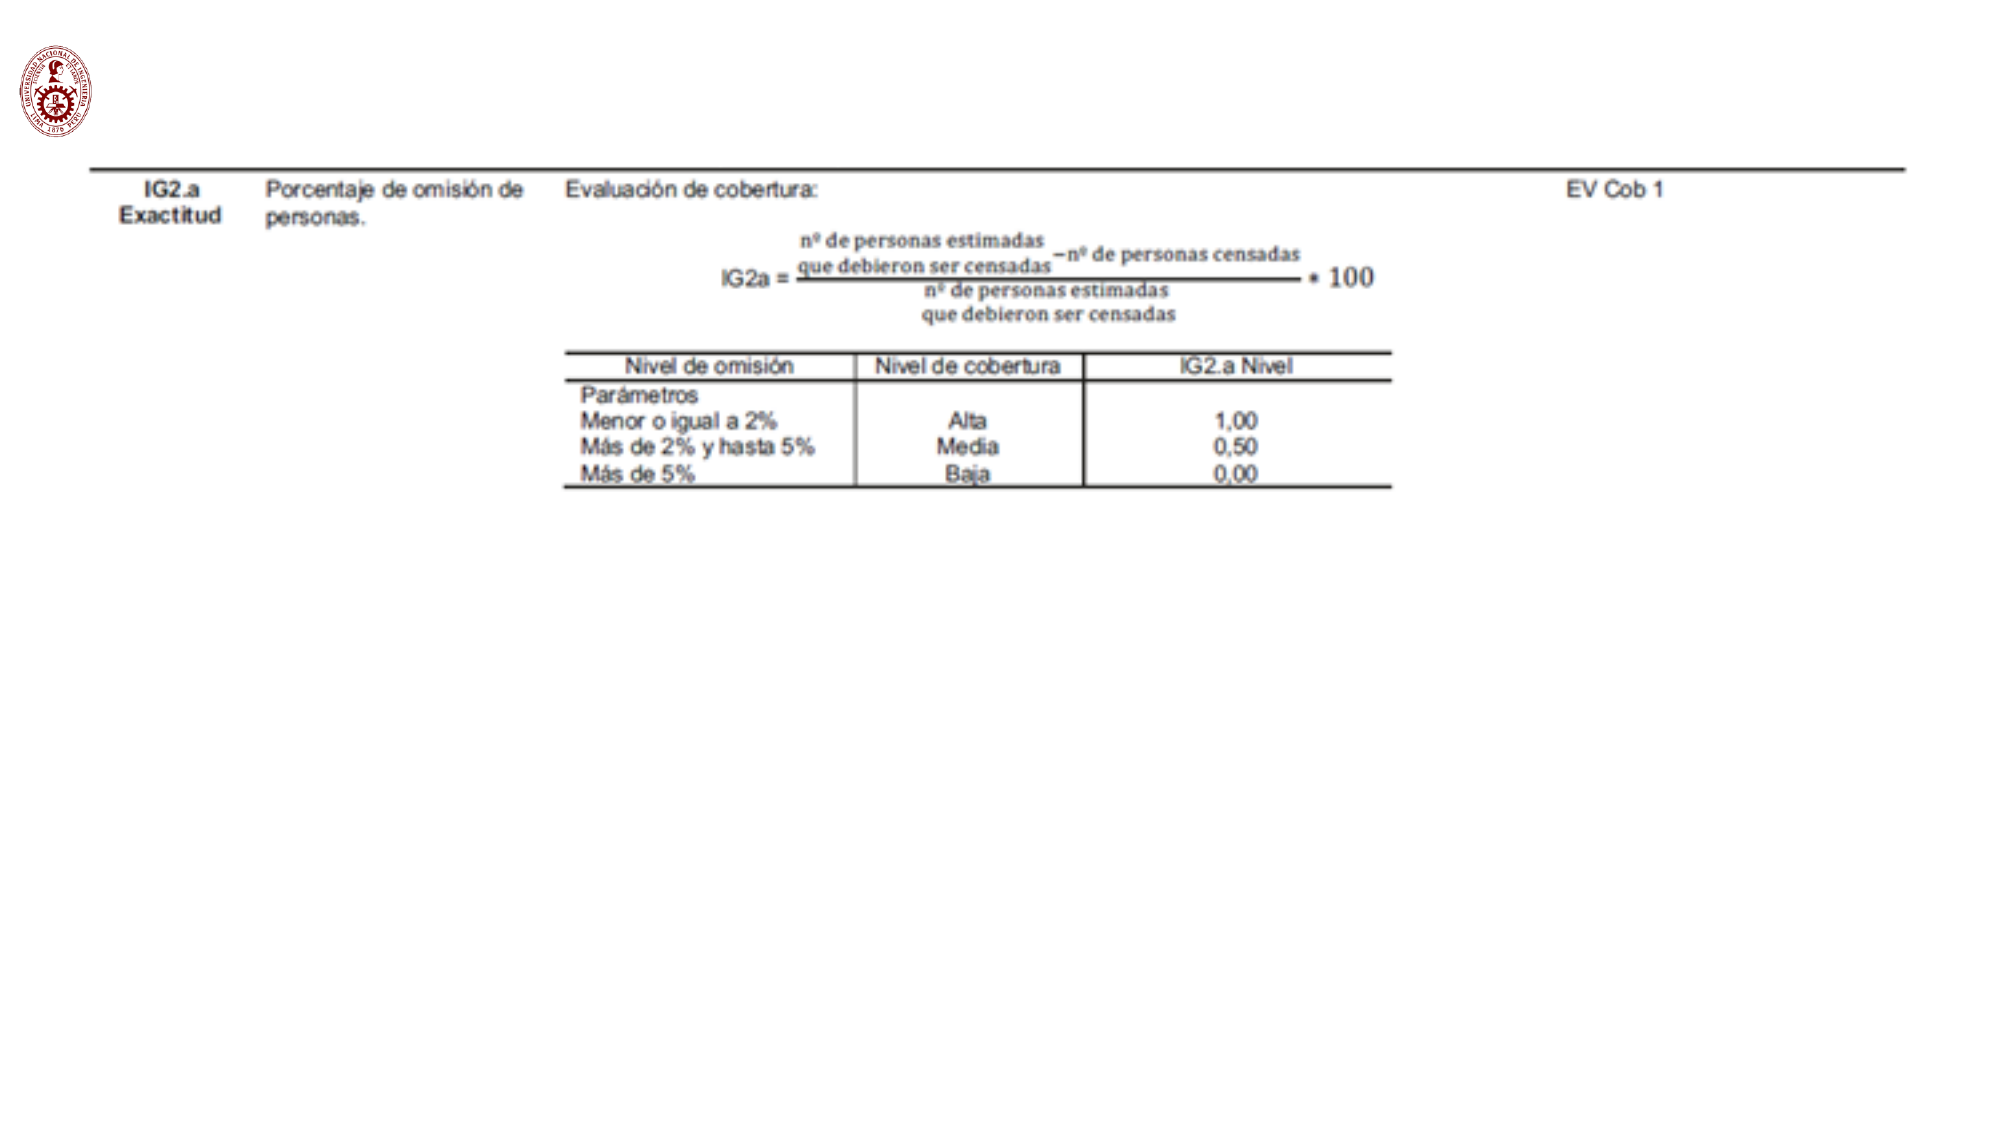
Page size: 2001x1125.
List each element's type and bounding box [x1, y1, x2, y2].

picture [15, 39, 98, 145]
list [85, 166, 1918, 500]
